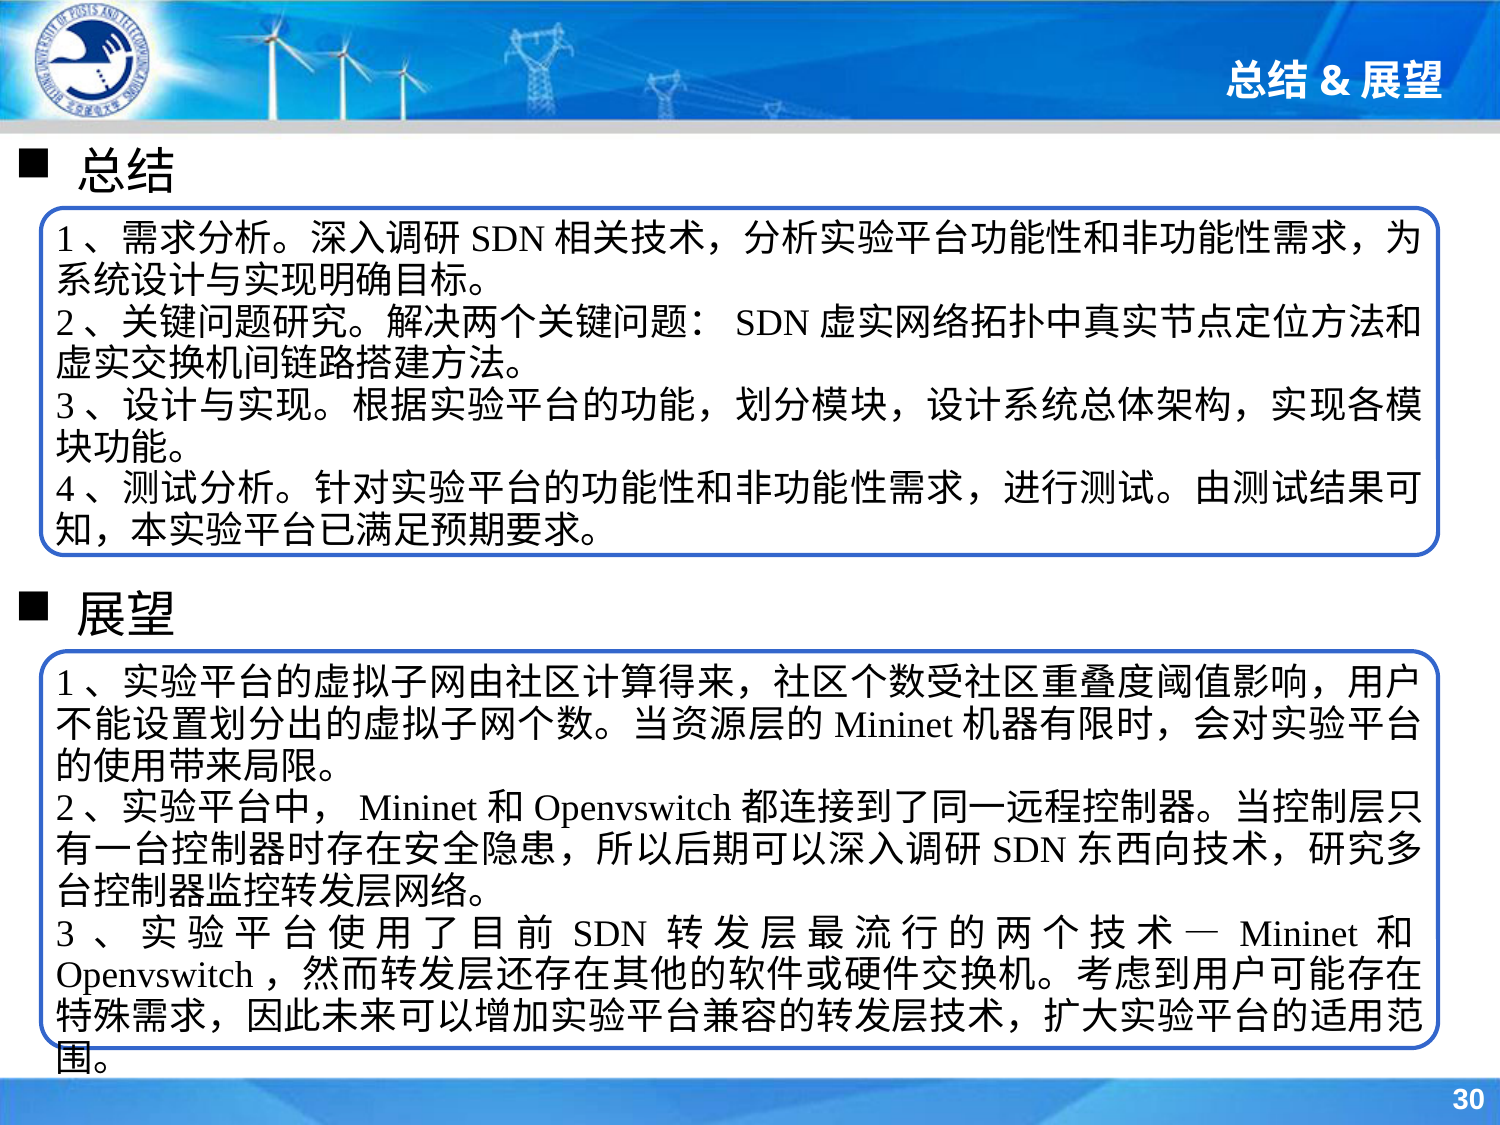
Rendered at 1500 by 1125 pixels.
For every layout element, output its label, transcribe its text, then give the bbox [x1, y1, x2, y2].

text_box 1、需求分析。深入调研SDN相关技术，分析实验平台功能性和非功能性需求，为系统设计与实现明确目标。 2、关键问题研究。解决两个关键问题：SDN虚实网络拓扑中真实节点定位方法和虚实交换机间链路搭建方法。 3、设计与实现。根据实验平台的功能，划分模块，设计系统总体架构，实现各模块功能。 4、测试分析。针对实验平台的功能性和非功能性需求，进行测试。由测试结果可知，本实验平台已满足预期要求。 [40, 210, 1439, 559]
picture [0, 0, 1500, 1125]
text_box 展望 [0, 575, 1278, 651]
text_box 总结&展望 [750, 46, 1459, 112]
text_box [50, 205, 1429, 210]
text_box [51, 649, 1428, 654]
text_box 1、实验平台的虚拟子网由社区计算得来，社区个数受社区重叠度阈值影响，用户不能设置划分出的虚拟子网个数。当资源层的Mininet机器有限时，会对实验平台的使用带来局限。 2、实验平台中，Mininet和Openvswitch都连接到了同一远程控制器。当控制层只有一台控制器时存在安全隐患，所以后期可以深入调研SDN东西向技术，研究多台控制器监控转发层网络。 3、实验平台使用了目前SDN转发层最流行的两个技术—Mininet和Openvswitch，然而转发层还存在其他的软件或硬件交换机。考虑到用户可能存在特殊需求，因此未来可以增加实验平台兼容的转发层技术，扩大实验平台的适用范围。 [40, 654, 1439, 1086]
text_box 总结 [0, 132, 1278, 207]
